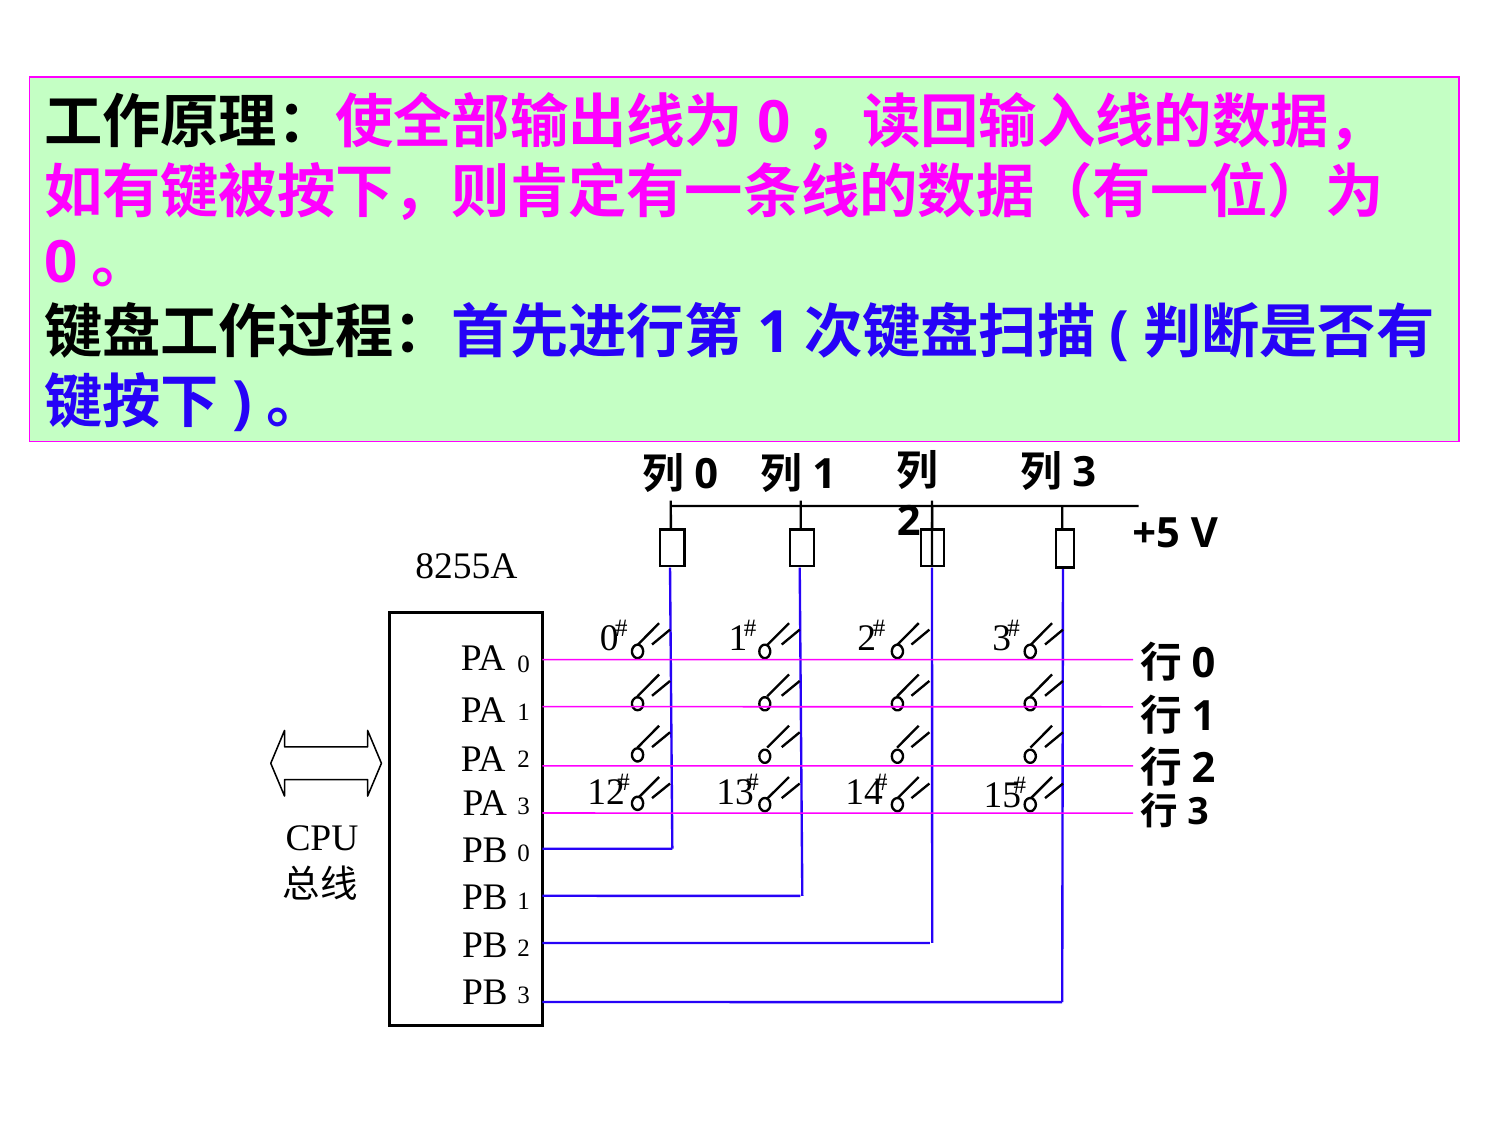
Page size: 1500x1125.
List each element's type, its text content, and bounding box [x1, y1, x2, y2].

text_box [270, 444, 1218, 1026]
text_box 工作原理：使全部输出线为0，读回输入线的数据，如有键被按下，则肯定有一条线的数据（有一位）为0。 键盘工作过程：首先进行第1次键盘扫描(判断是否有键按下)。 [29, 76, 1459, 442]
